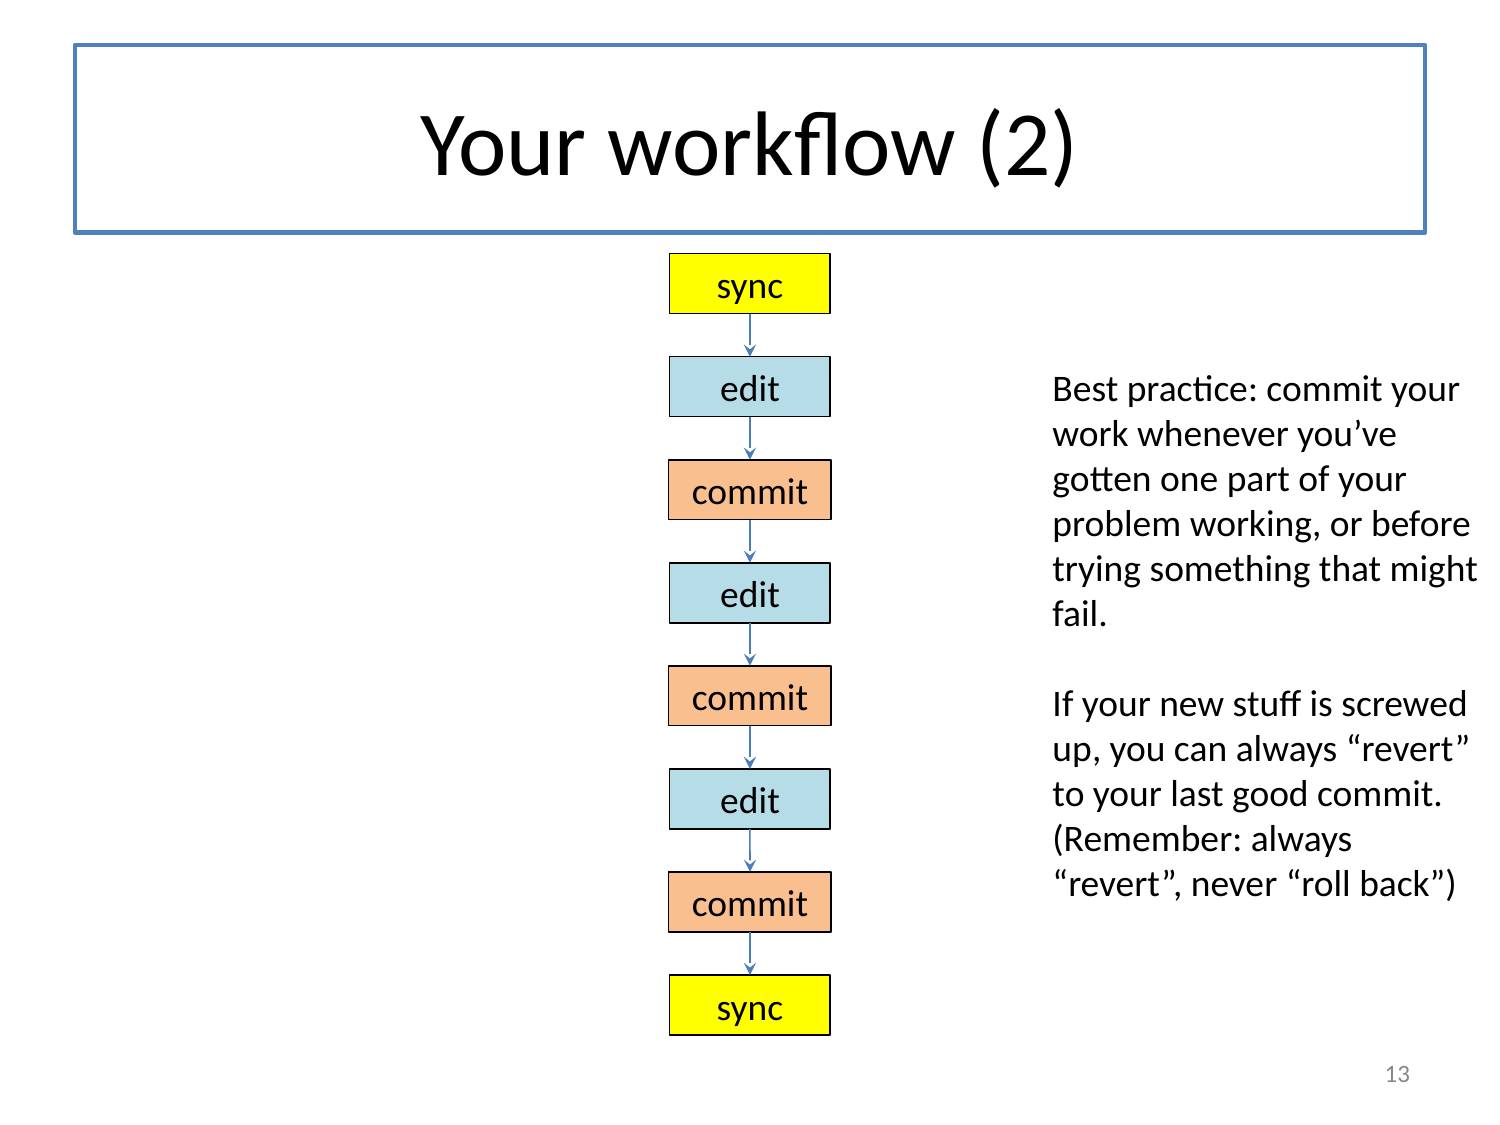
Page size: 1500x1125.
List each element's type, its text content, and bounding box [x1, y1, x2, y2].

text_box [668, 253, 832, 1036]
slide_number ‹#› [1074, 1042, 1425, 1103]
text_box Best practice: commit your work whenever you’ve gotten one part of your problem working, or before trying something that might fail. If your new stuff is screwed up, you can always “revert” to your last good commit. (Remember: always “revert”, never “roll back”) [1037, 356, 1500, 912]
title Your workflow (2) [73, 43, 1427, 235]
